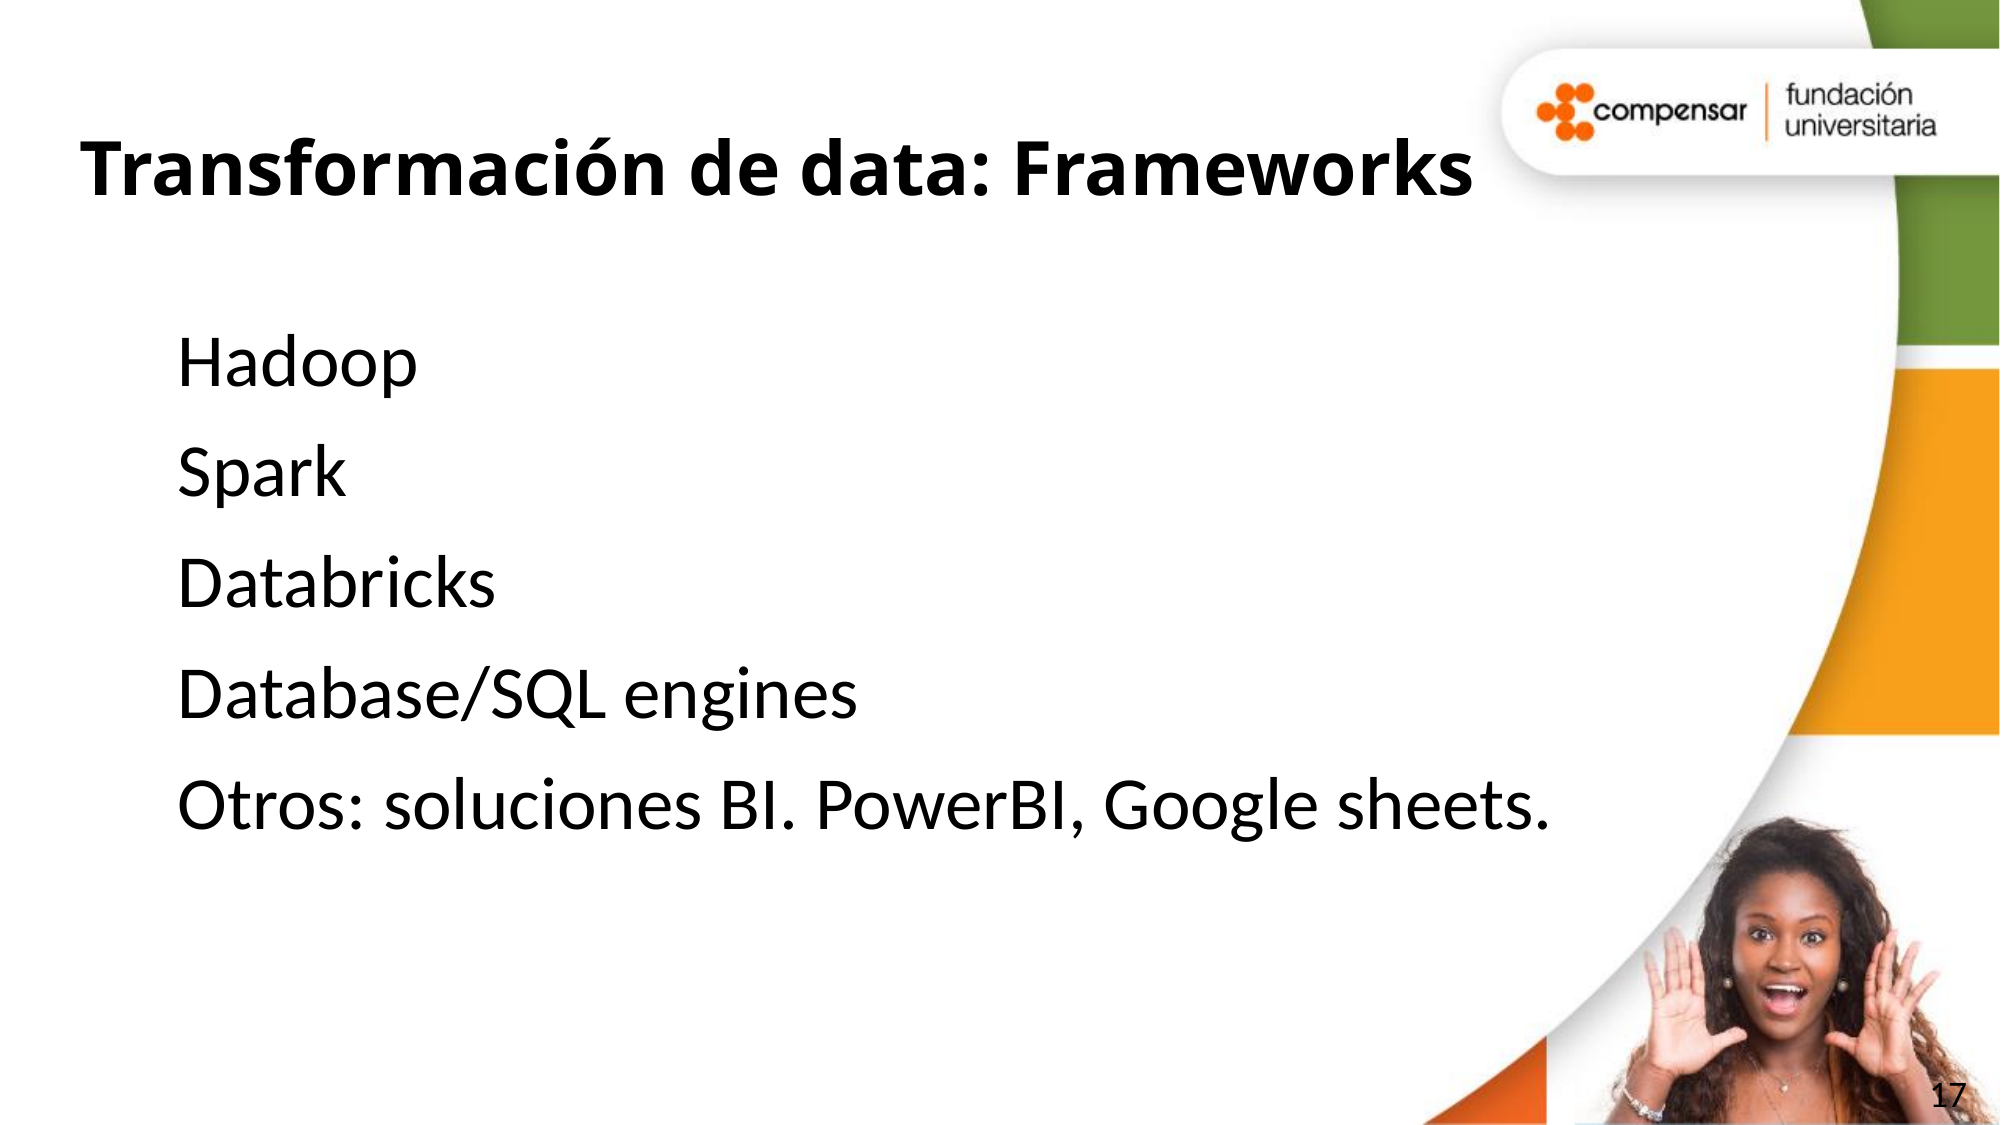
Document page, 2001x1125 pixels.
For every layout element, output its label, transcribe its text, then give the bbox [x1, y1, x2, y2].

title Transformación de data: Frameworks [64, 123, 1561, 221]
slide_number 17 [1907, 1056, 2000, 1103]
text_box Hadoop Spark Databricks Database/SQL engines Otros: soluciones BI. PowerBI, Google sheets. [163, 303, 1854, 1014]
picture [0, 0, 2000, 1125]
footer © TODOS LOS DERECHOS RESERVADOS POR FUNDACIÓN UNIVERSITARIA COMPENSAR [1057, 1048, 1885, 1109]
